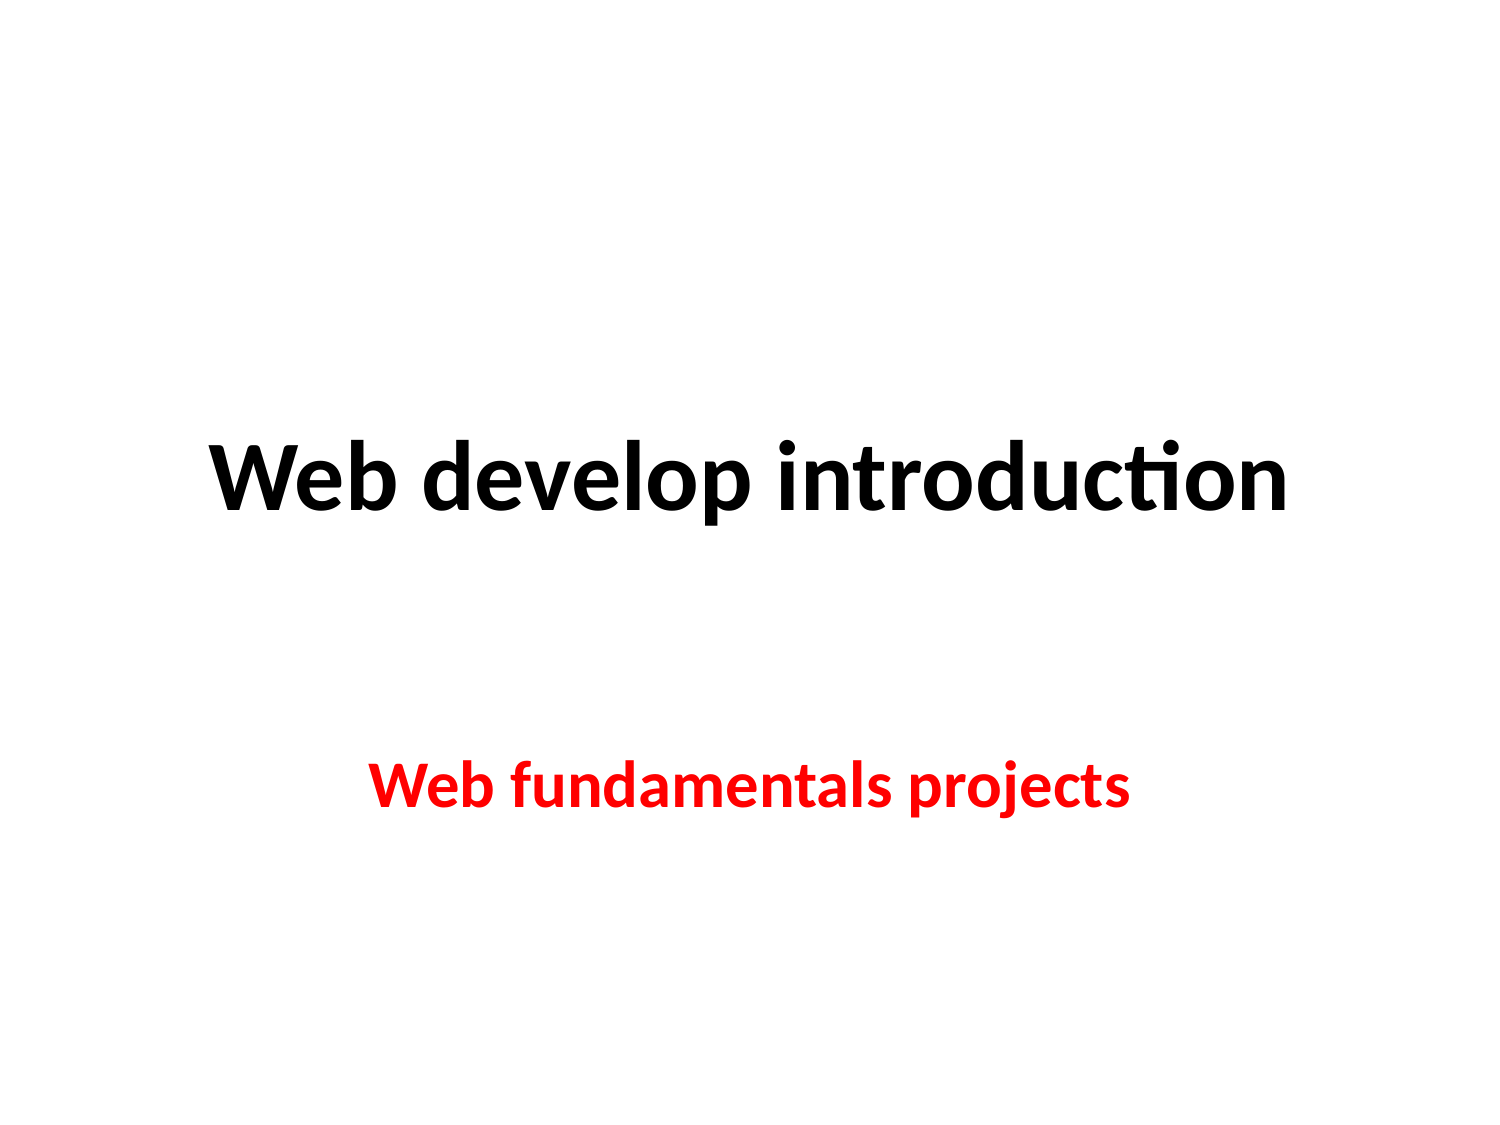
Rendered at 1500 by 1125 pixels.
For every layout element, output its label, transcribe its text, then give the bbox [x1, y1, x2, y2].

title Web develop introduction [112, 349, 1388, 591]
subtitle Web fundamentals projects [225, 637, 1275, 925]
